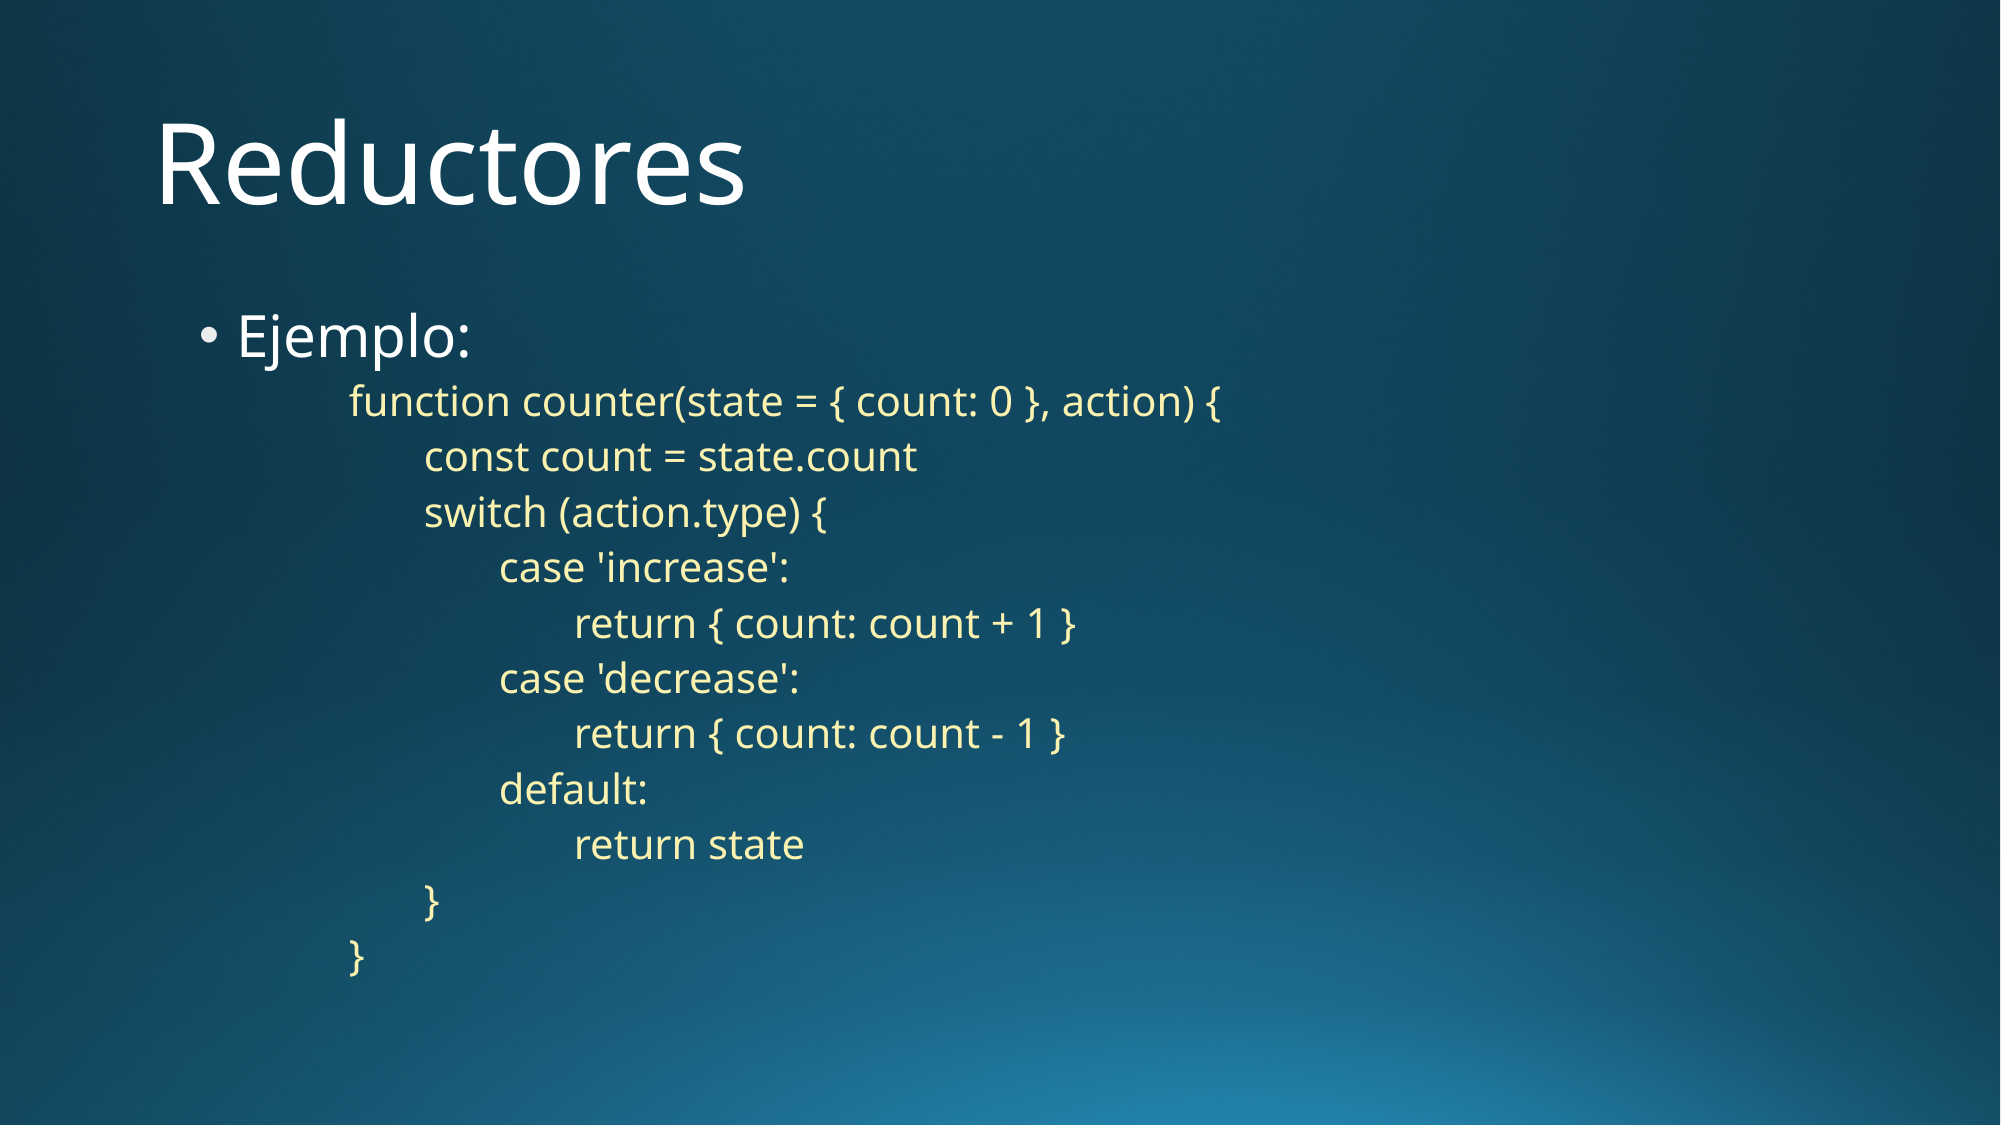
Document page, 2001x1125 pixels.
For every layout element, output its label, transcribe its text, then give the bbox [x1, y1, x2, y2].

picture [0, 0, 2001, 1125]
list Ejemplo: function counter(state = { count: 0 }, action) { const count = state.count switch (action.type) { case 'increase': return { count: count + 1 } case 'decrease': return { count: count - 1 } default: return state } } [183, 299, 1863, 1014]
title Reductores [137, 59, 1863, 278]
